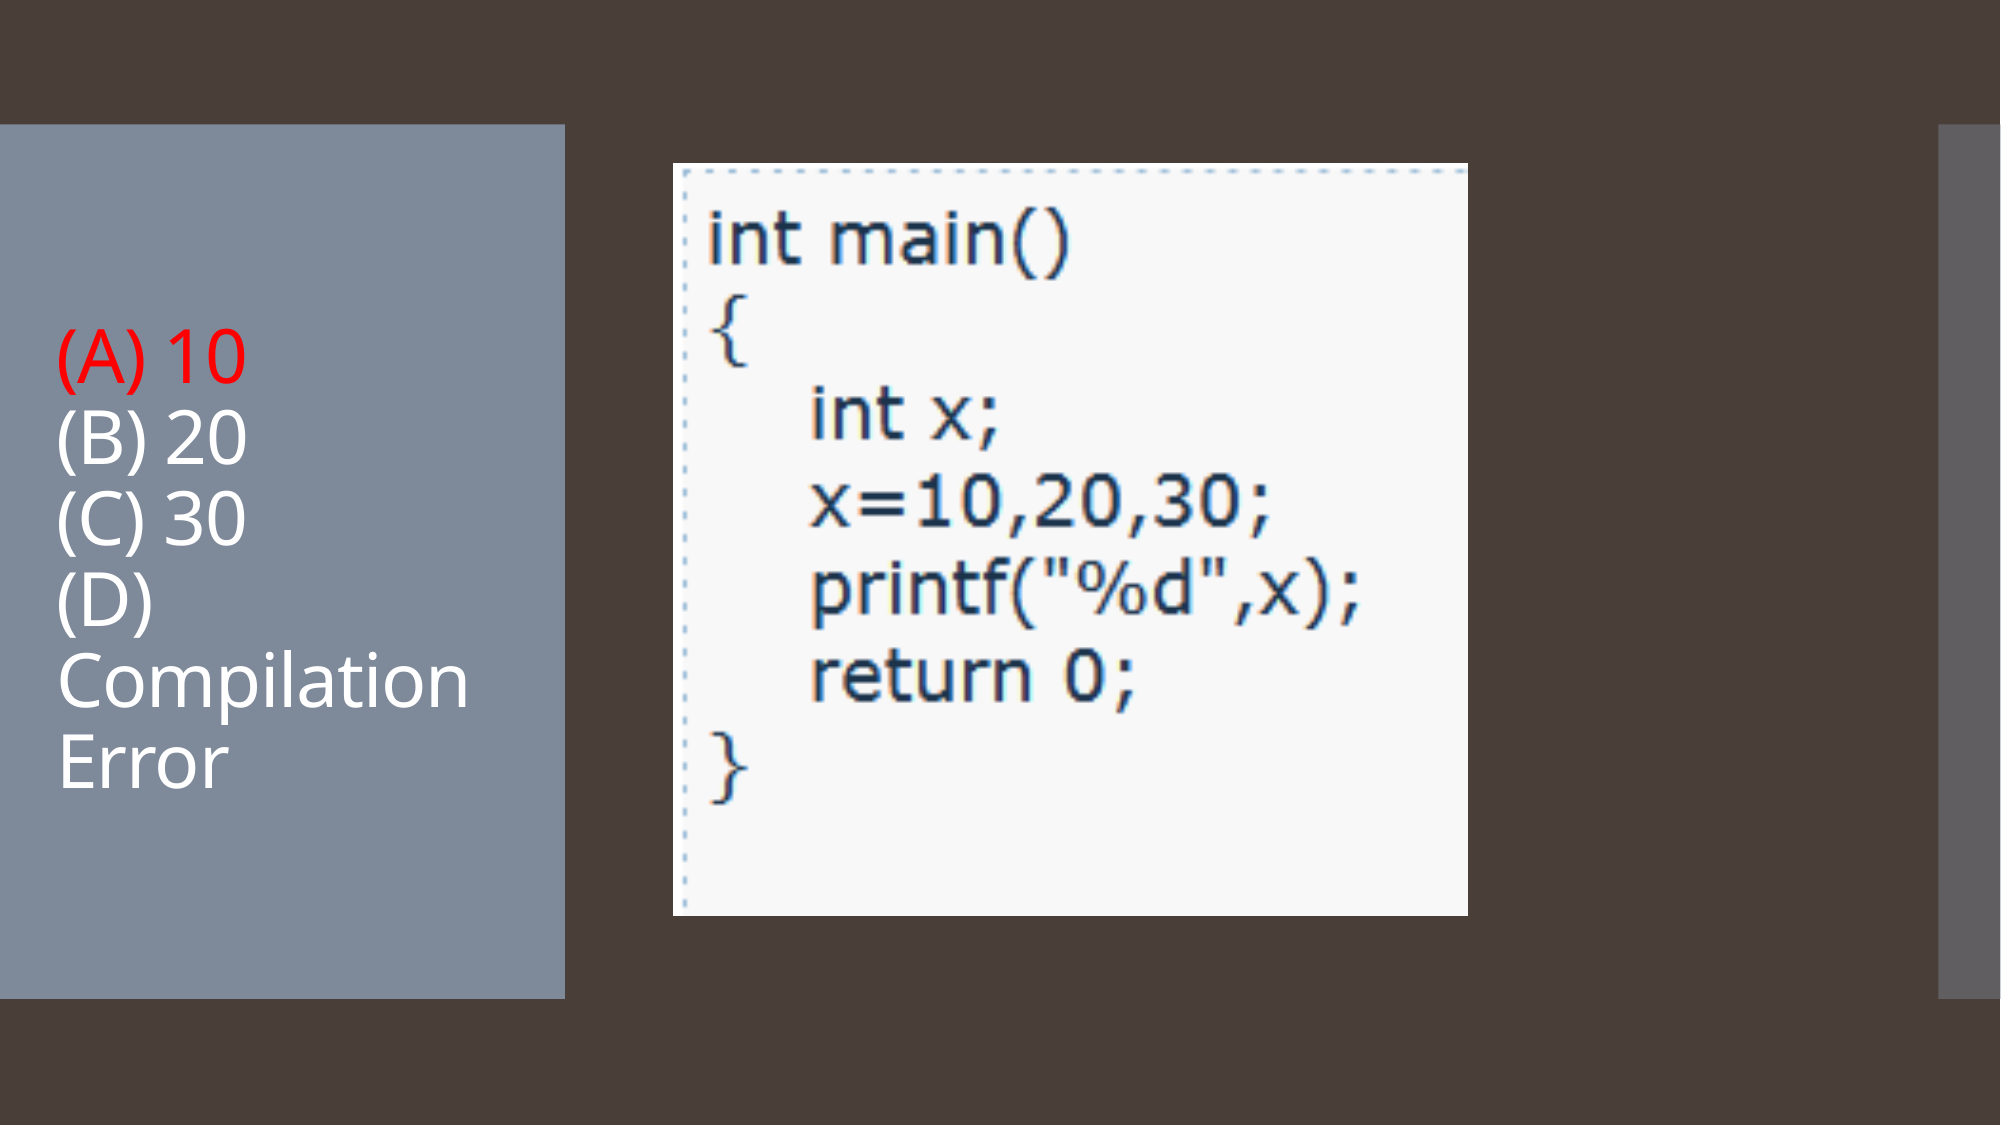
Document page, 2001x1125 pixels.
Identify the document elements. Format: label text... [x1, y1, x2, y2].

title (A) 10 (B) 20 (C) 30 (D) Compilation Error [41, 184, 525, 940]
picture [673, 163, 1469, 916]
